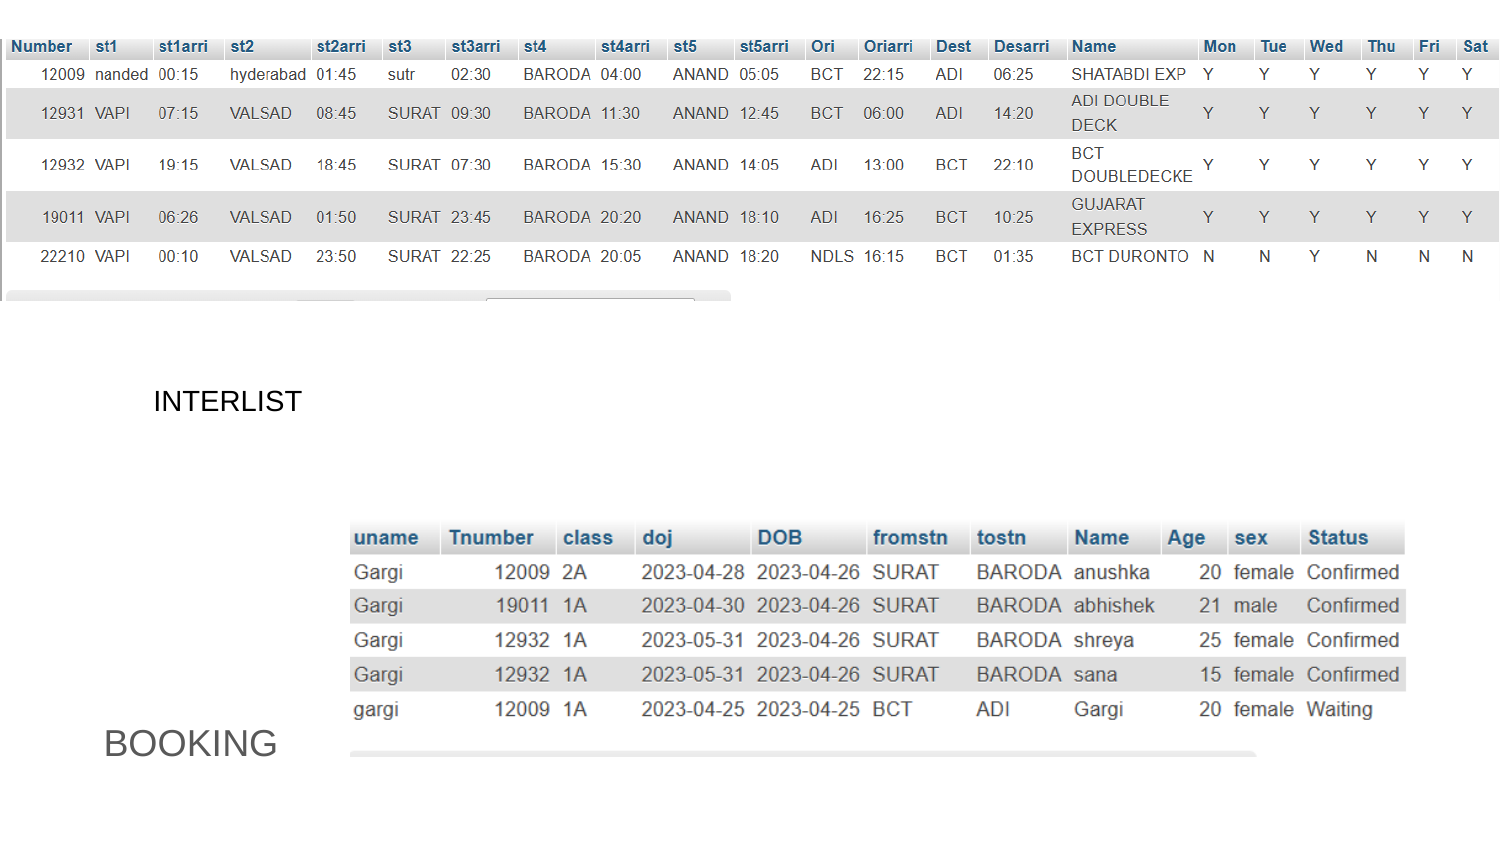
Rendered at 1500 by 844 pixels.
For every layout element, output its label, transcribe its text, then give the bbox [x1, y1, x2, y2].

picture [349, 499, 1465, 758]
text_box INTERLIST [138, 374, 510, 425]
picture [0, 38, 1500, 301]
list BOOKING [51, 694, 1036, 794]
